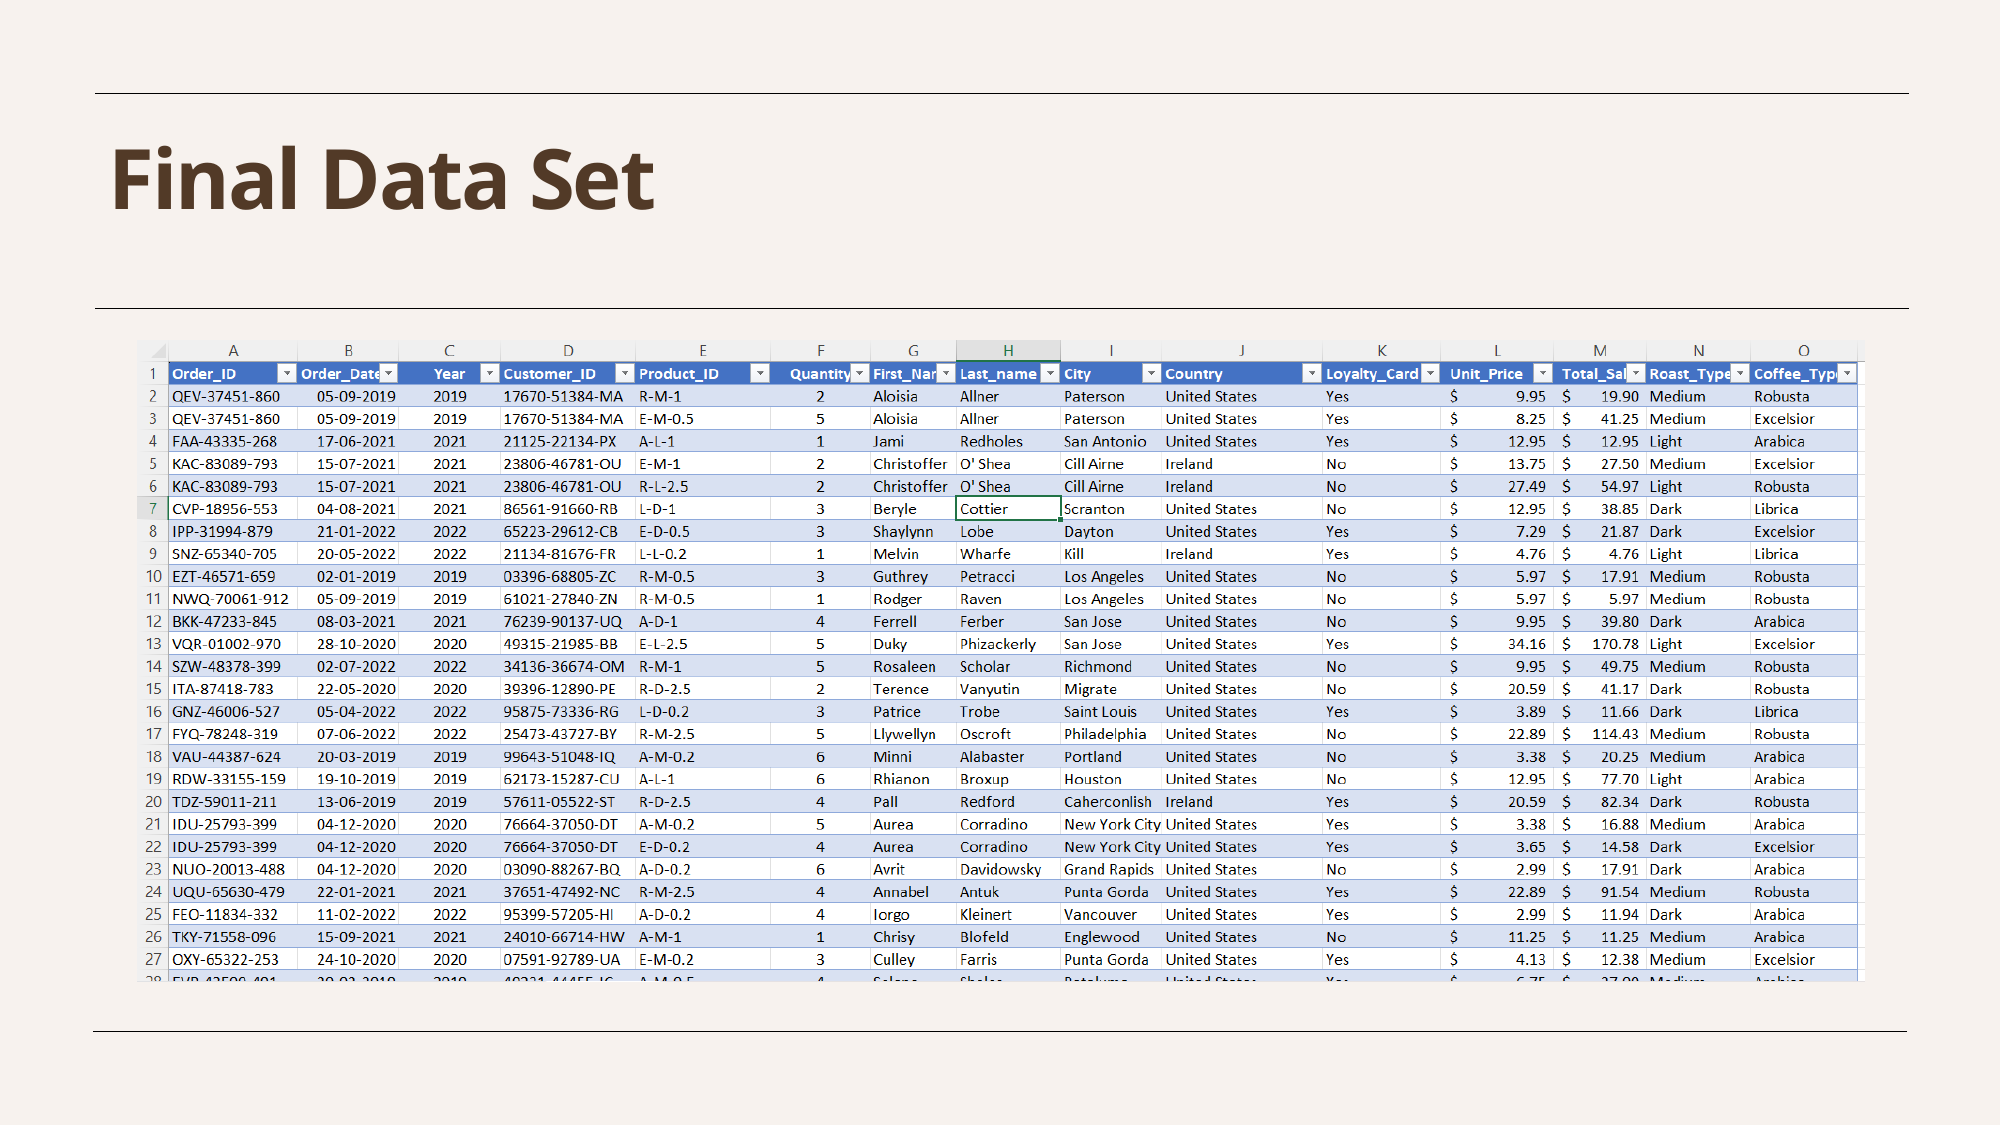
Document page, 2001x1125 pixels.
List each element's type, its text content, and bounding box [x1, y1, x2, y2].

title Final Data Set [93, 113, 1907, 253]
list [137, 340, 1865, 983]
